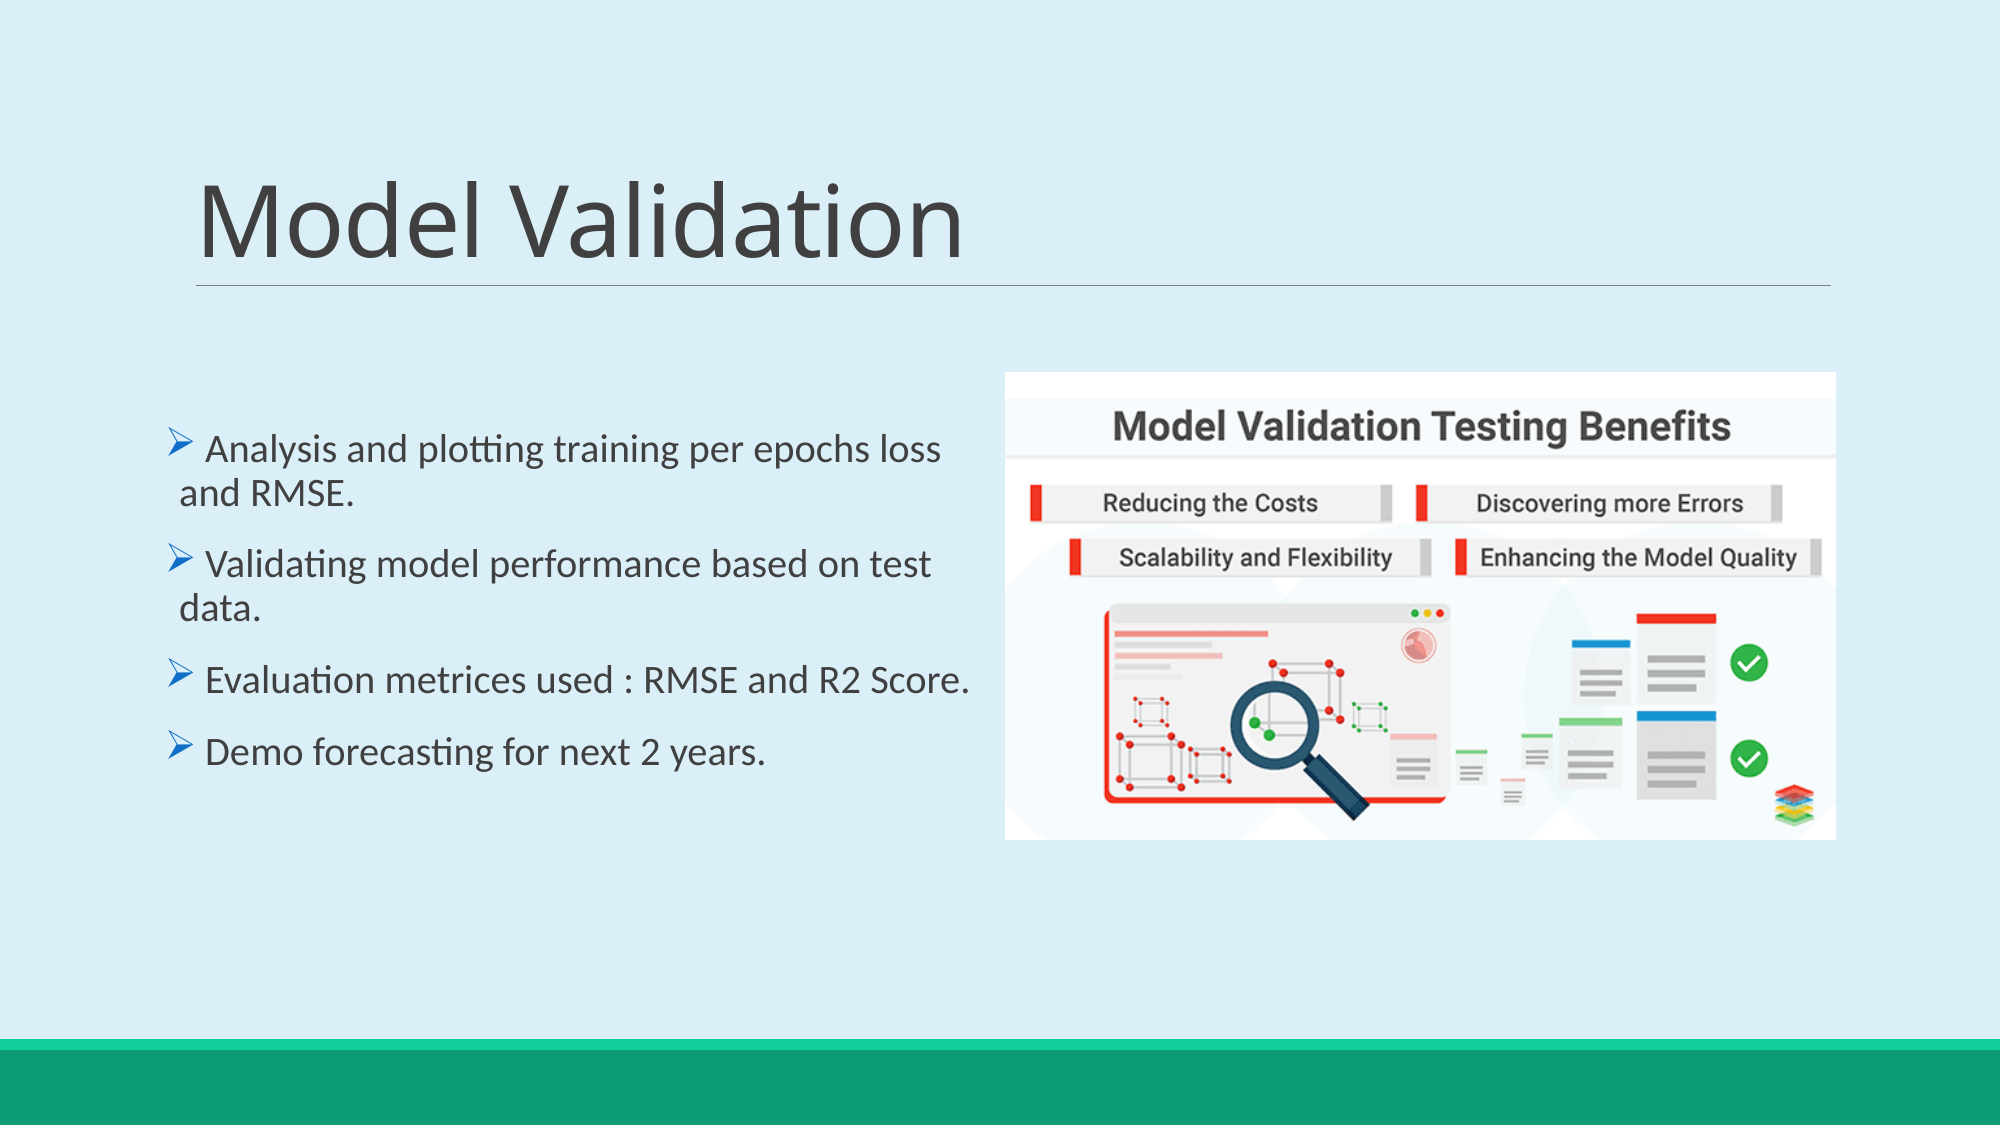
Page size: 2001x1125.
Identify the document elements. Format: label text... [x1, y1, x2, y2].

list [1004, 372, 1836, 841]
list Analysis and plotting training per epochs loss and RMSE. Validating model performance based on test data. Evaluation metrices used : RMSE and R2 Score. Demo forecasting for next 2 years. [164, 420, 975, 822]
title Model Validation [180, 47, 1830, 285]
